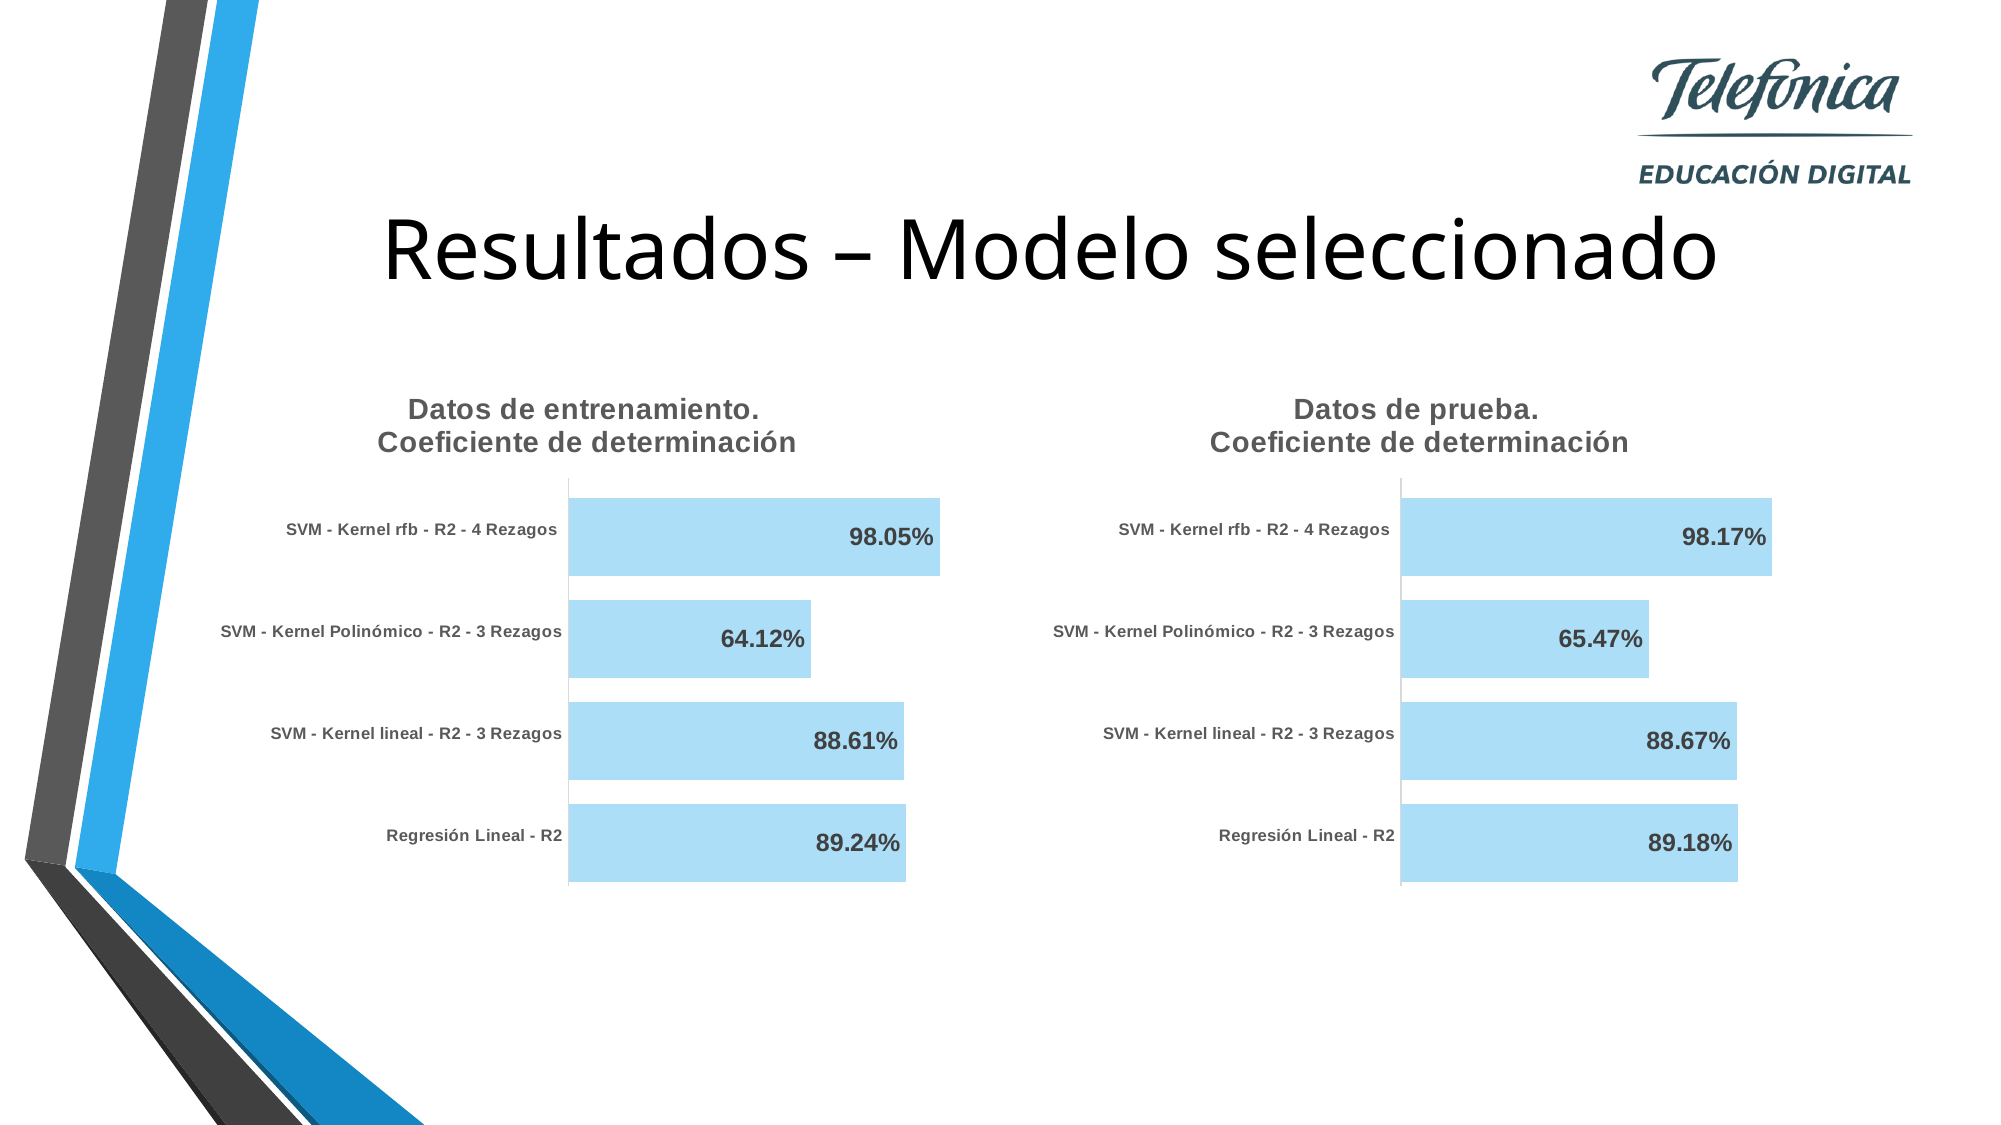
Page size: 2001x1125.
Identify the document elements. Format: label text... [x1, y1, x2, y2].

picture [1611, 34, 1934, 206]
chart [1037, 365, 1795, 898]
chart [205, 365, 963, 898]
text_box Resultados – Modelo seleccionado [229, 196, 1873, 280]
